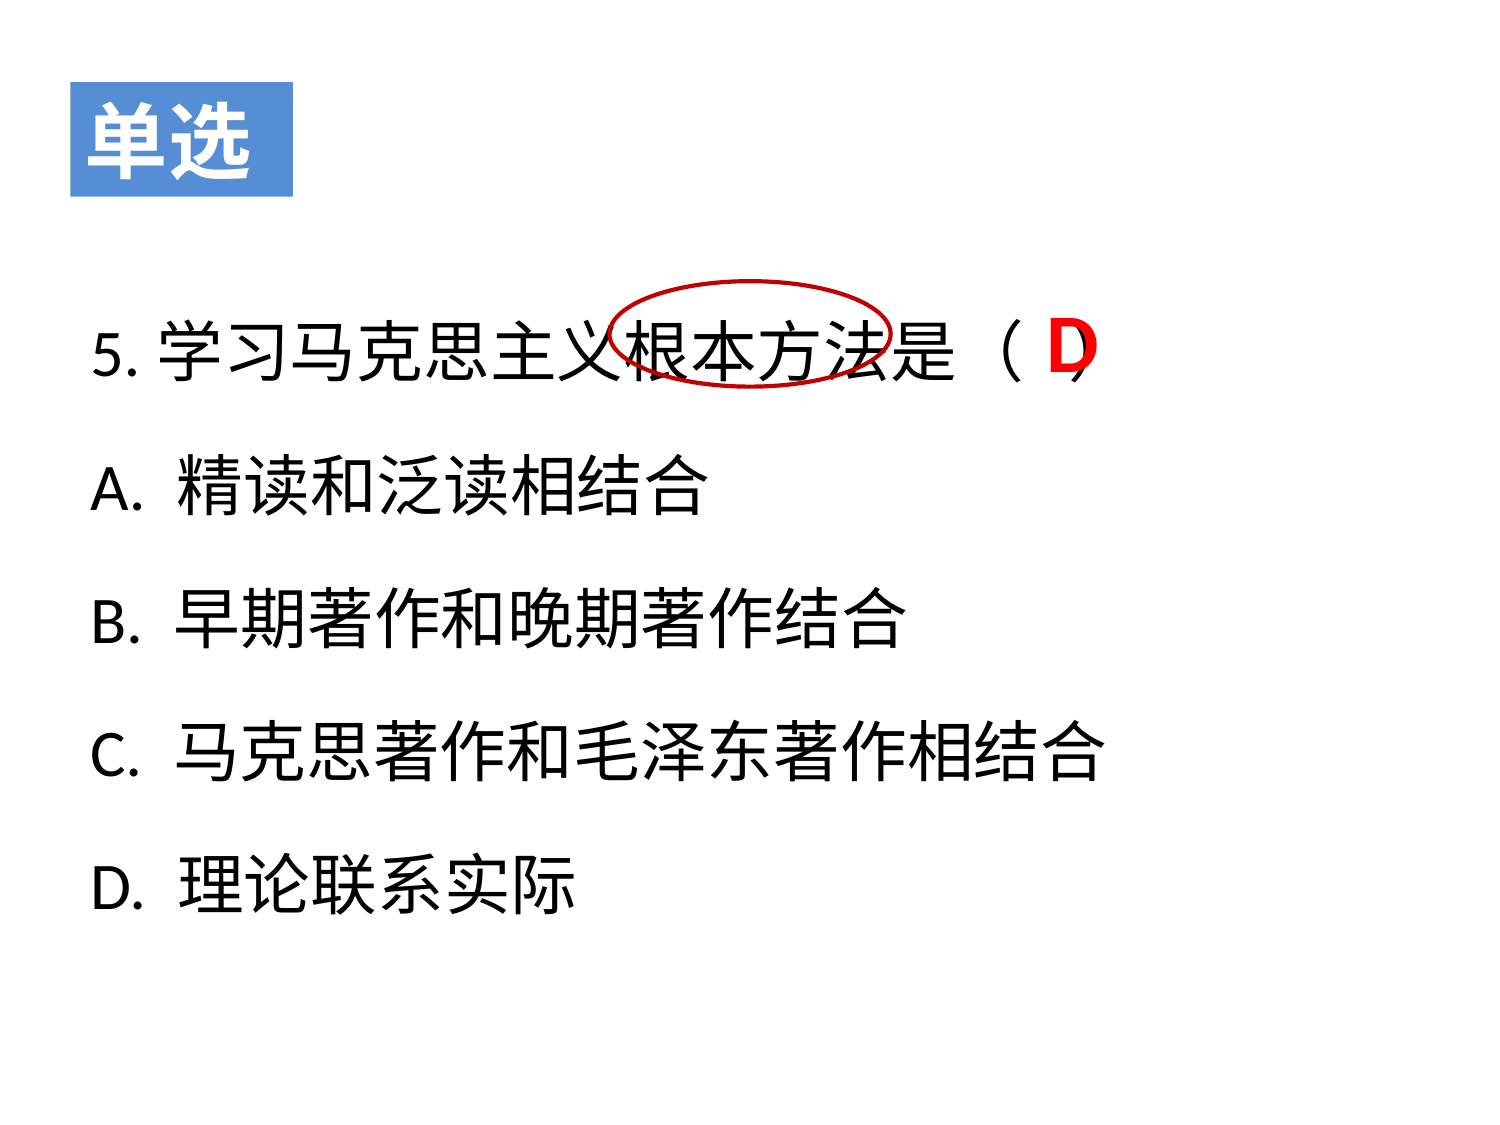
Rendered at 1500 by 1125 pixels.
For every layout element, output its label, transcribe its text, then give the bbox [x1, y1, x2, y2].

text_box 单选 [70, 82, 293, 197]
text_box [607, 279, 893, 389]
list 5.学习马克思主义根本方法是（ ） A. 精读和泛读相结合 B. 早期著作和晚期著作结合 C. 马克思著作和毛泽东著作相结合 D. 理论联系实际 [75, 262, 1425, 1005]
text_box D [1031, 281, 1114, 397]
